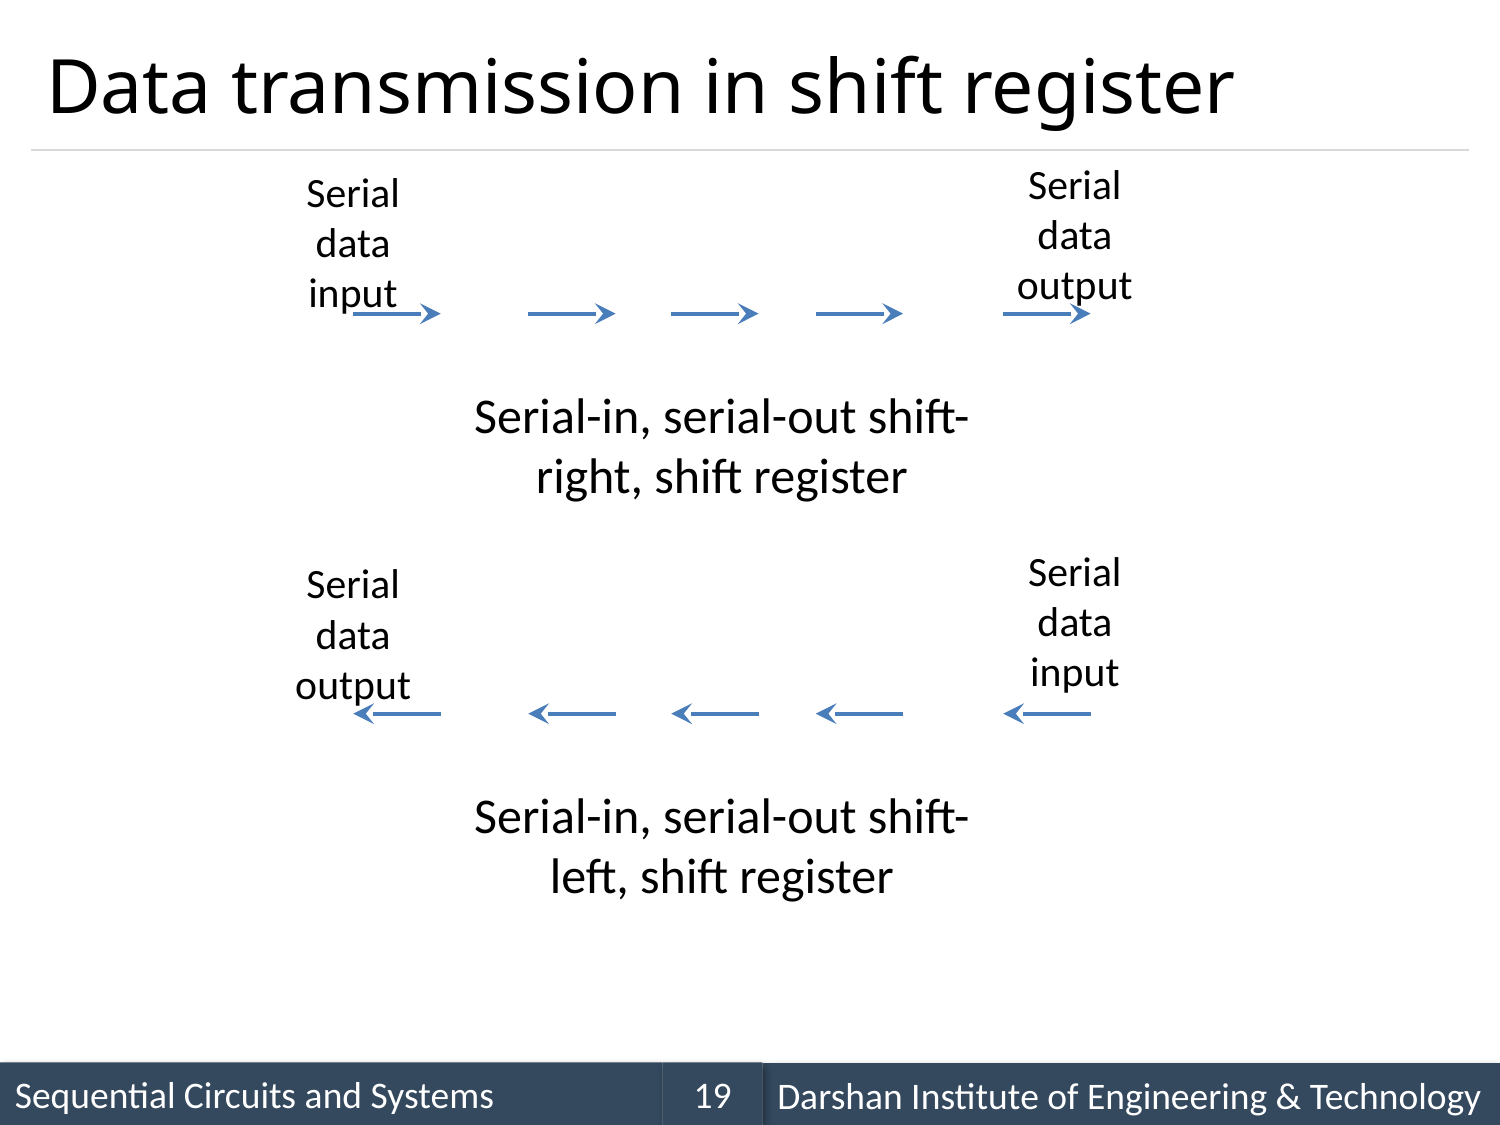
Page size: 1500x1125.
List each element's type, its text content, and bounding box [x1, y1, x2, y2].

table_header [441, 668, 581, 764]
table_header [581, 668, 722, 764]
table_header [722, 668, 863, 764]
text_box Serial-in, serial-out shift-left, shift register [440, 776, 1004, 911]
text_box Serial-in, serial-out shift-right, shift register [440, 376, 1004, 511]
table_header [863, 268, 1003, 364]
title Data transmission in shift register [31, 17, 1469, 150]
text_box Serial data output [995, 149, 1155, 315]
table_header [722, 268, 863, 364]
text_box Serial data input [1009, 537, 1141, 703]
table_header [441, 268, 581, 364]
table_header [863, 668, 1003, 764]
table_header [581, 268, 722, 364]
text_box Serial data input [287, 158, 419, 323]
text_box Serial data output [273, 549, 433, 715]
